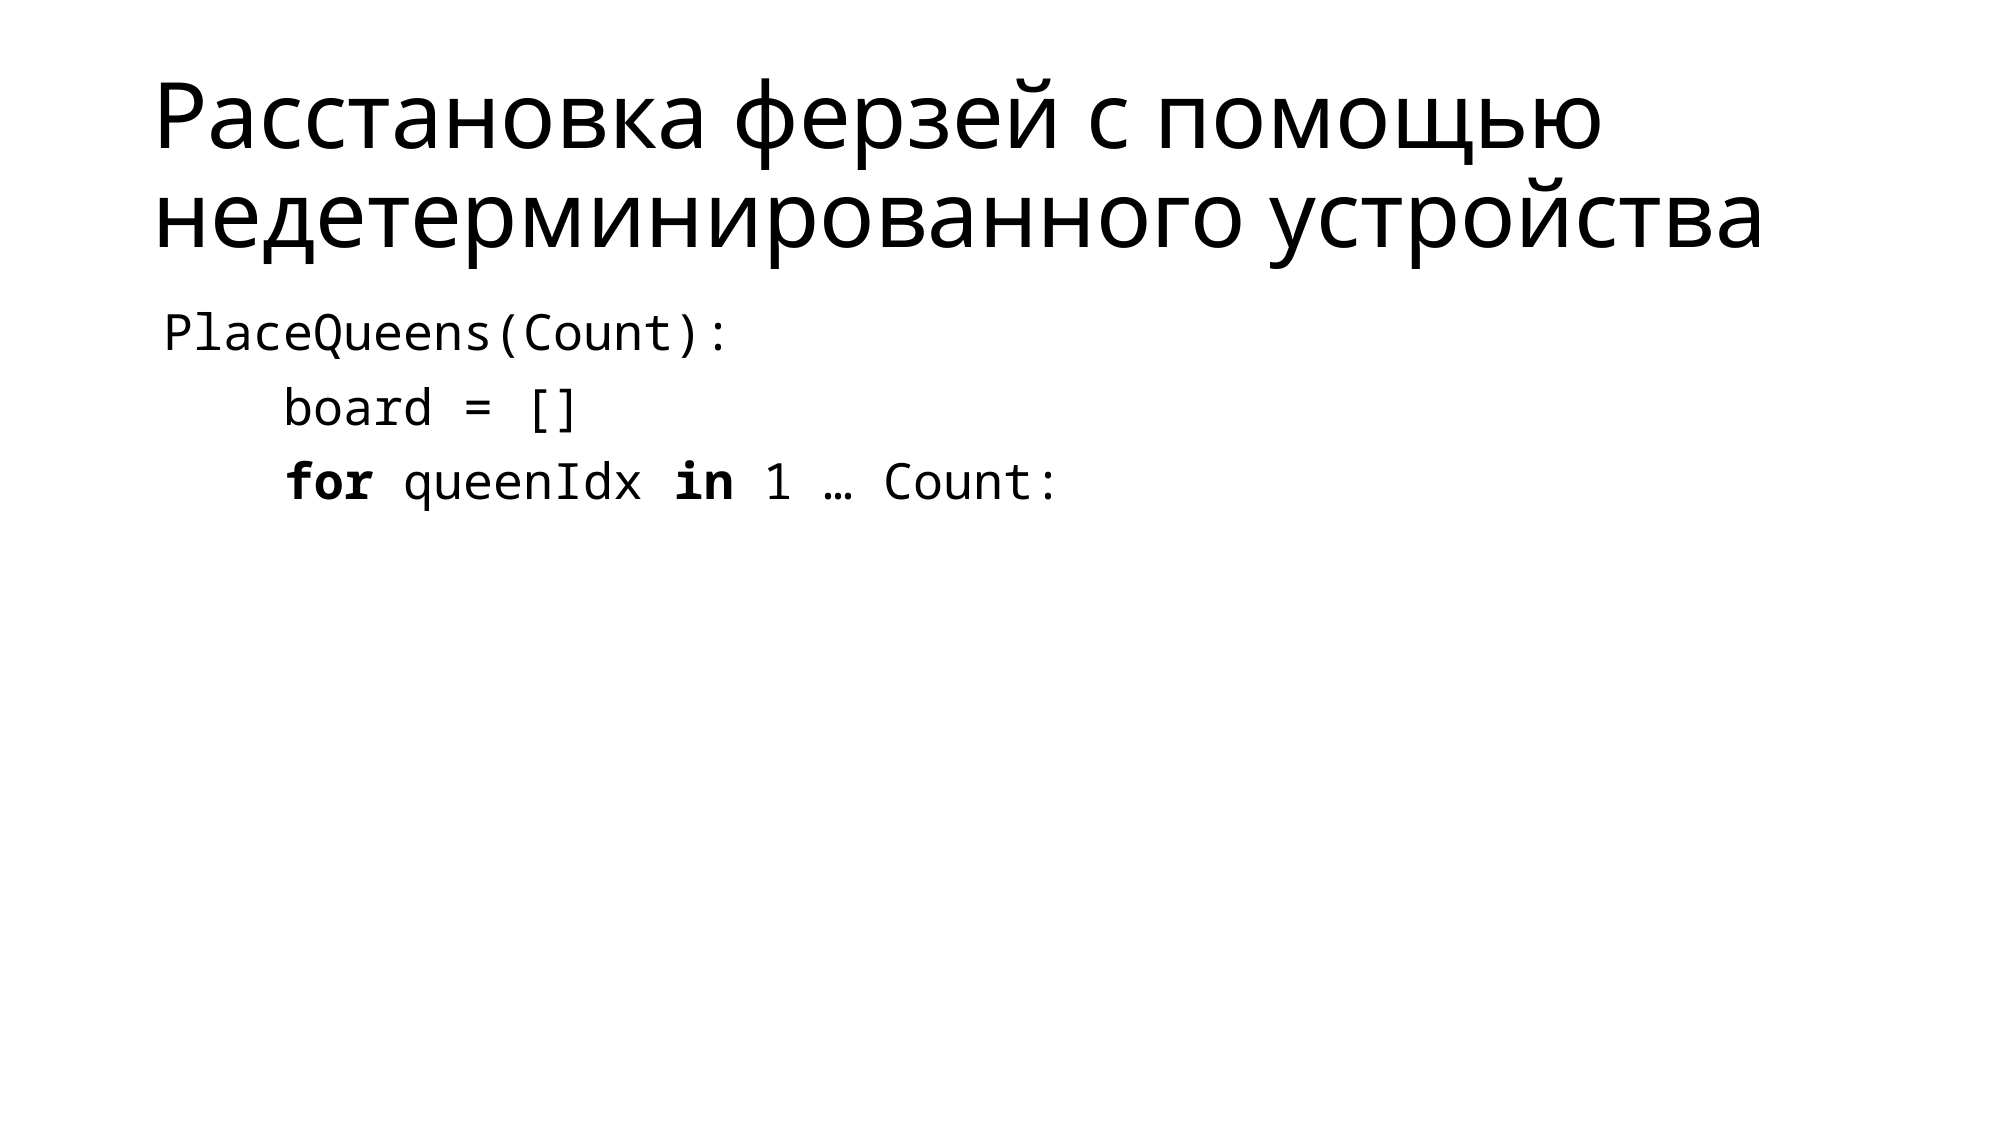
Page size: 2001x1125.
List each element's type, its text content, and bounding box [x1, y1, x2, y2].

list PlaceQueens(Count): board = [] for queenIdx in 1 … Count: board = PlaceNextQueen(board) return board [137, 299, 1863, 1014]
title Расстановка ферзей с помощью недетерминированного устройства [137, 59, 1863, 278]
